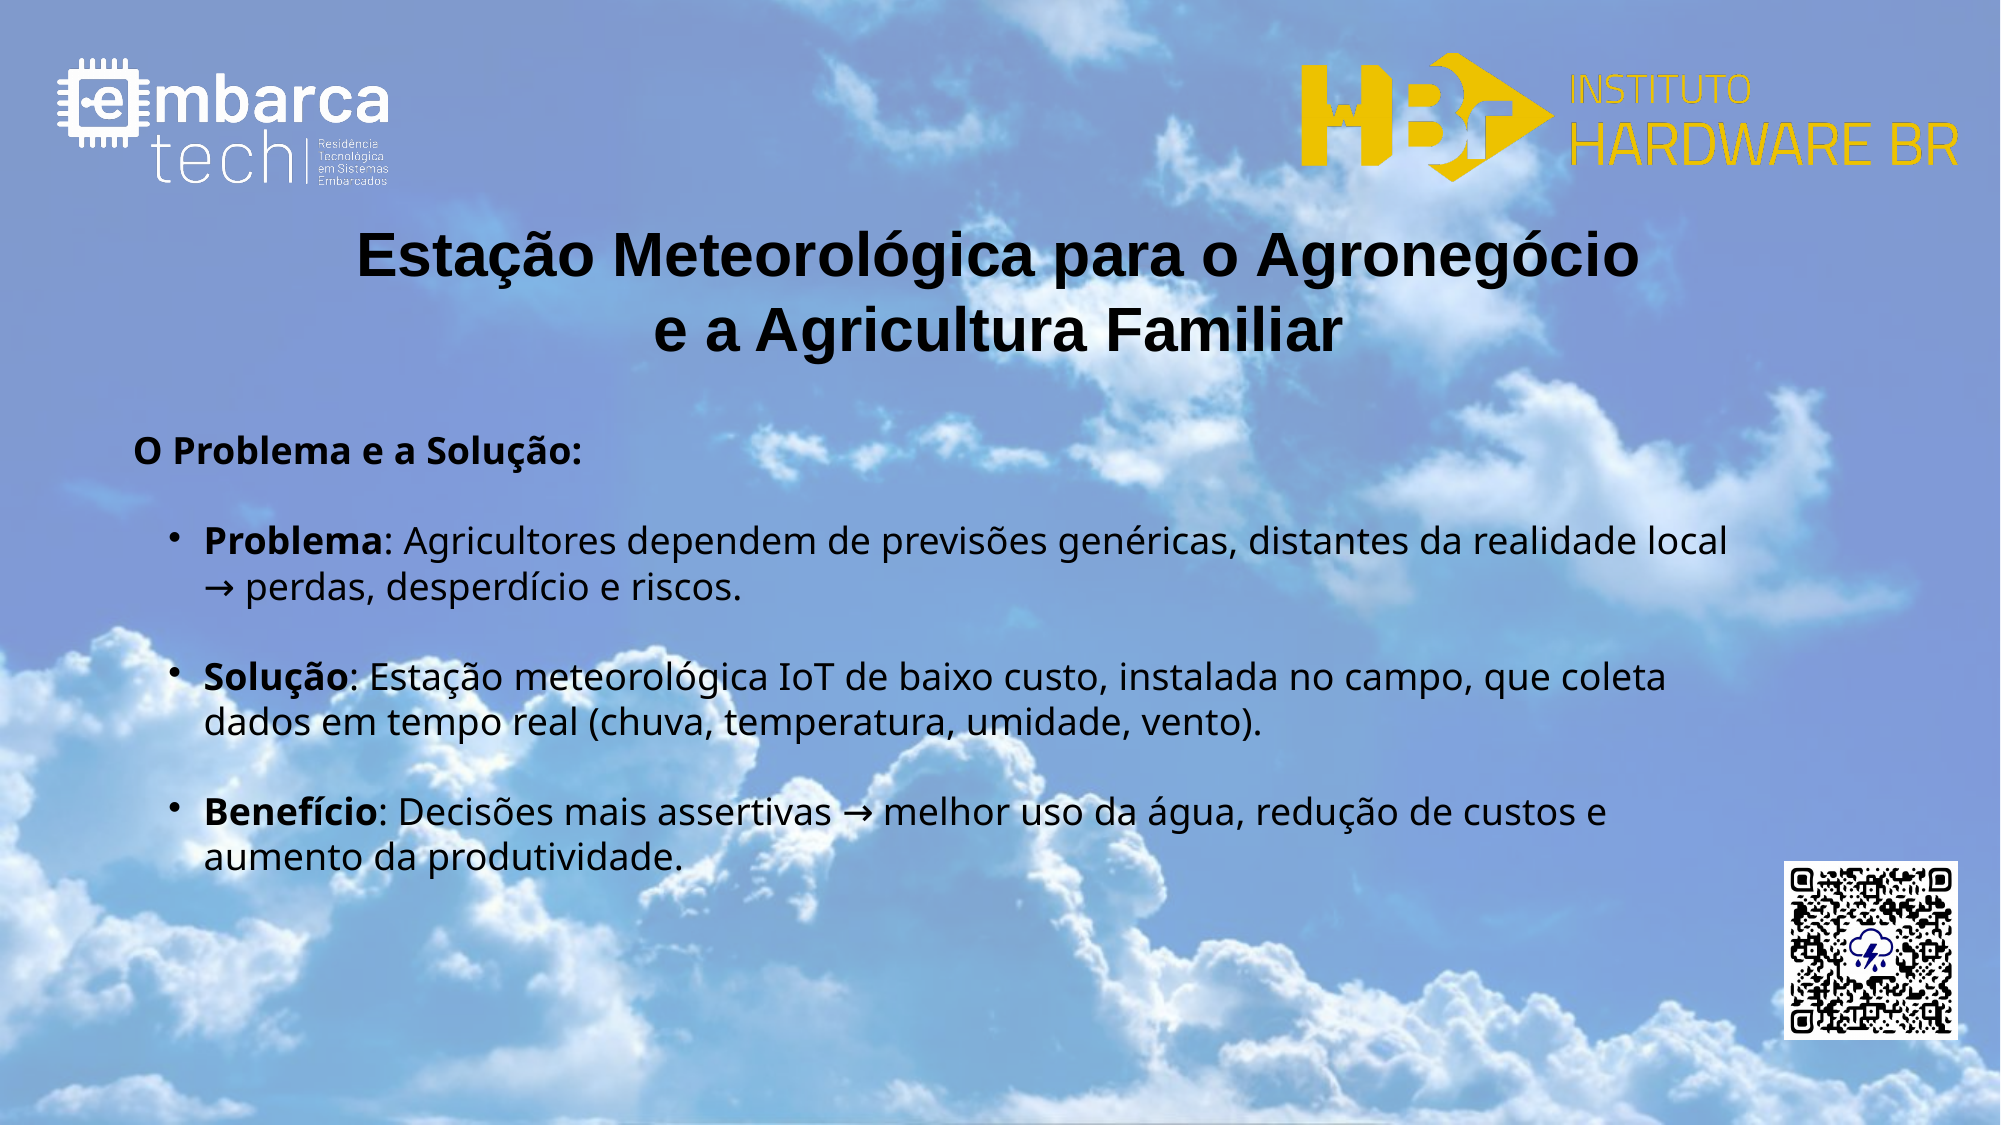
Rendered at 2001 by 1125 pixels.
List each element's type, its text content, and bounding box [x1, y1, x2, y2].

text_box Estação Meteorológica para o Agronegócio e a Agricultura Familiar​​ [61, 206, 1937, 372]
picture [0, 0, 2001, 1125]
text_box O Problema e a Solução: Problema: Agricultores dependem de previsões genéricas, distantes da realidade local → perdas, desperdício e riscos. Solução: Estação meteorológica IoT de baixo custo, instalada no campo, que coleta dados em tempo real (chuva, temperatura, umidade, vento). Benefício: Decisões mais assertivas → melhor uso da água, redução de custos e aumento da produtividade. [118, 420, 1757, 945]
